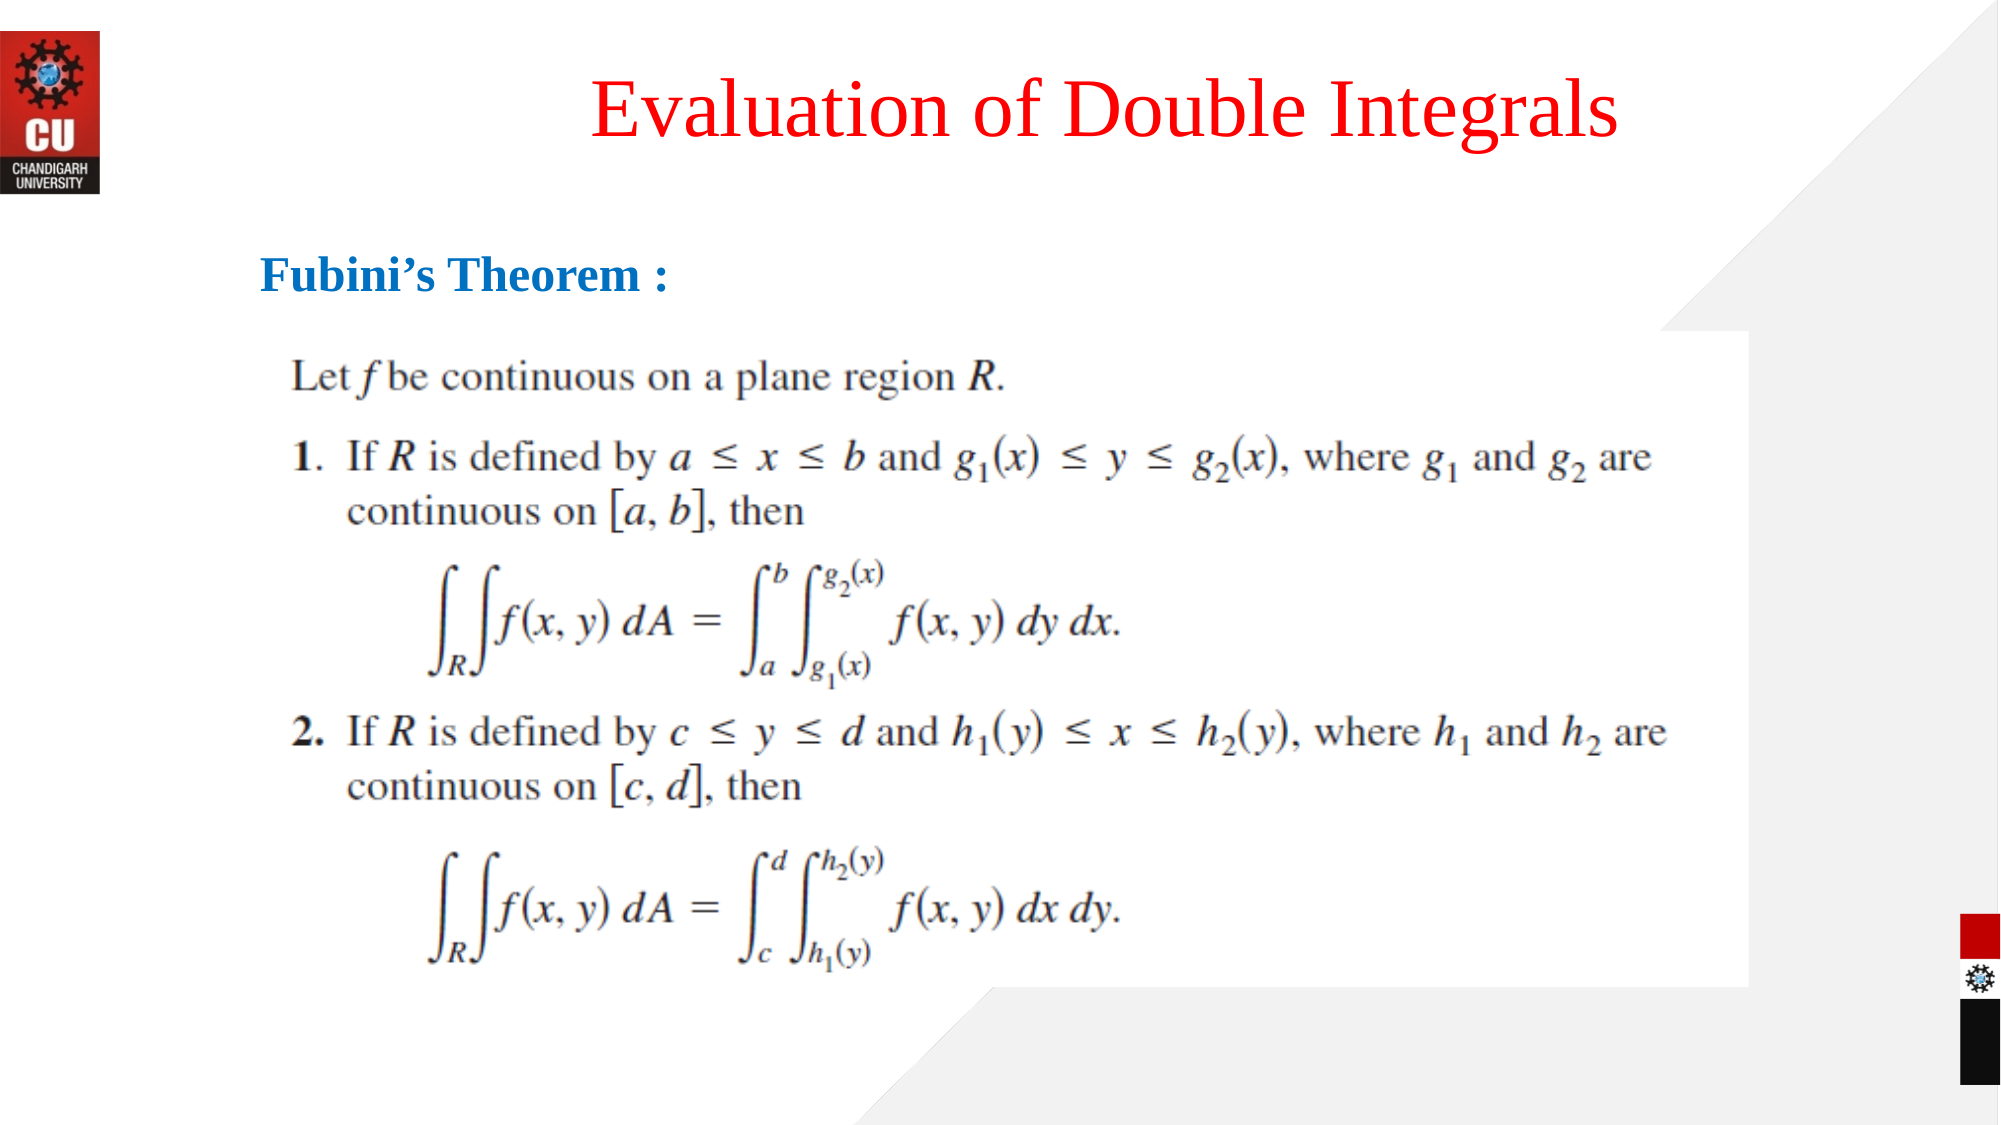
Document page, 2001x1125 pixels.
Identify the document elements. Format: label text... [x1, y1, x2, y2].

picture [0, 0, 2001, 1125]
text_box Fubini’s Theorem : [245, 234, 917, 309]
title Evaluation of Double Integrals [575, 61, 1669, 162]
